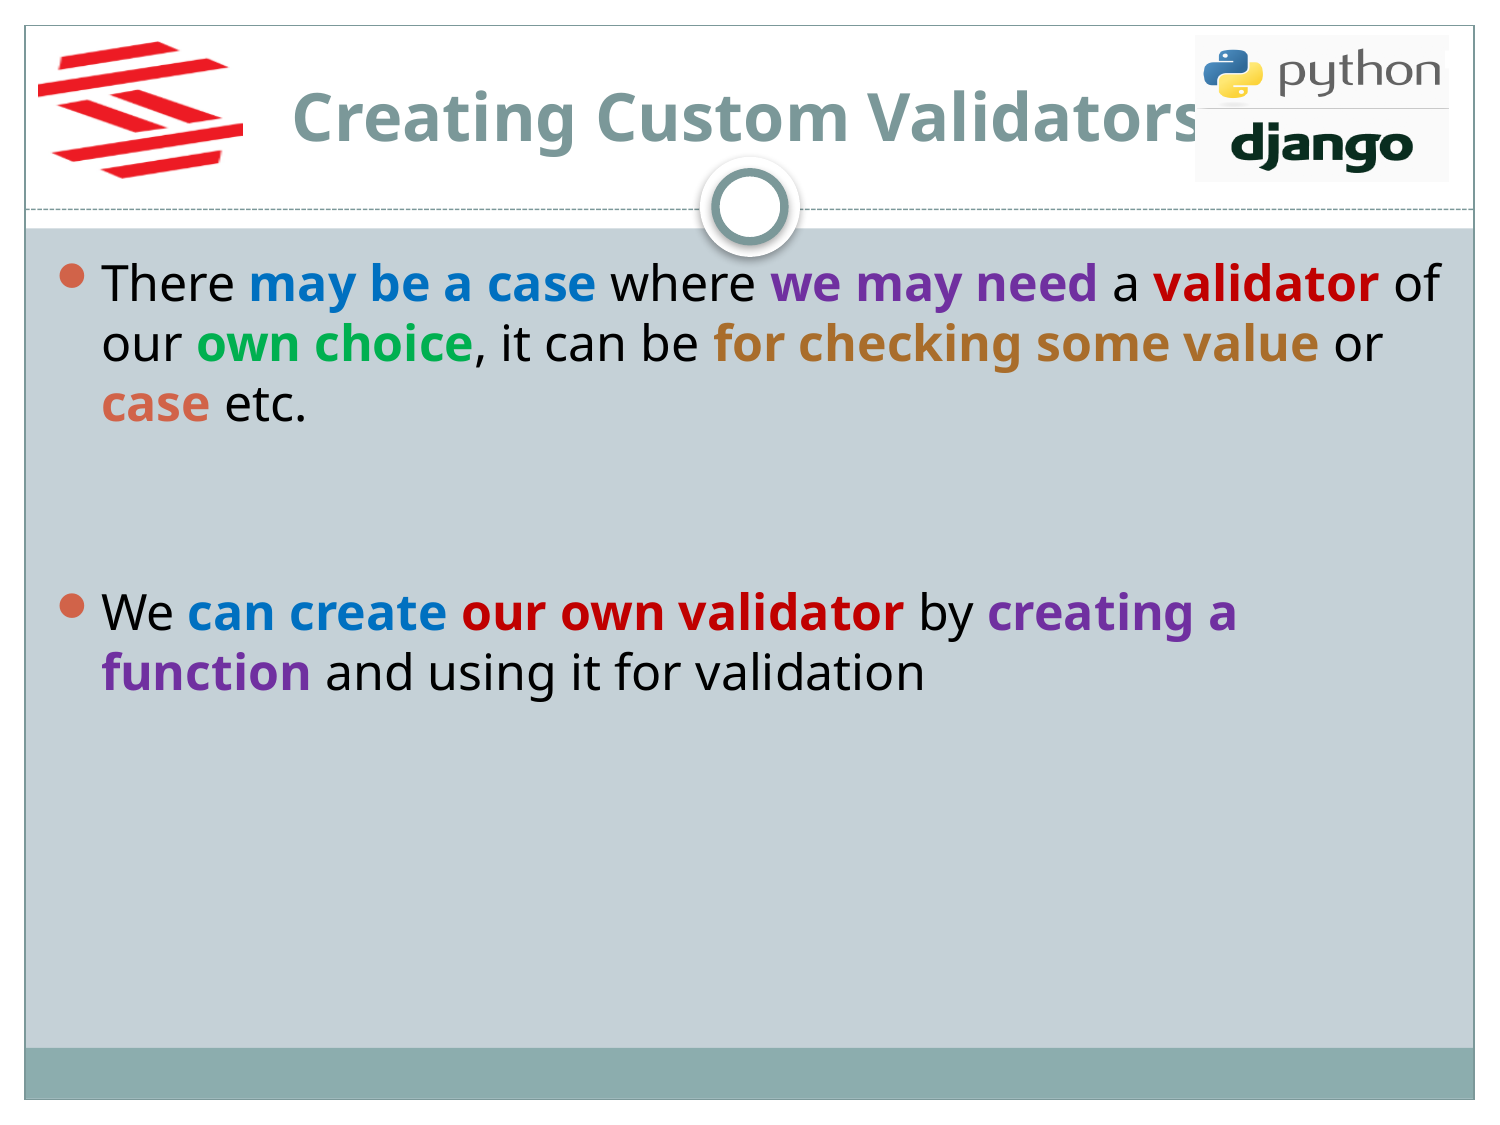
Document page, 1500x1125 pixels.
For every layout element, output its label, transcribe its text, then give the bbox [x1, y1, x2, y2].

picture [1195, 34, 1449, 183]
title Creating Custom Validators [237, 37, 1190, 162]
list There may be a case where we may need a validator of our own choice, it can be for checking some value or case etc. We can create our own validator by creating a function and using it for validation [41, 243, 1471, 1125]
picture [37, 40, 243, 185]
